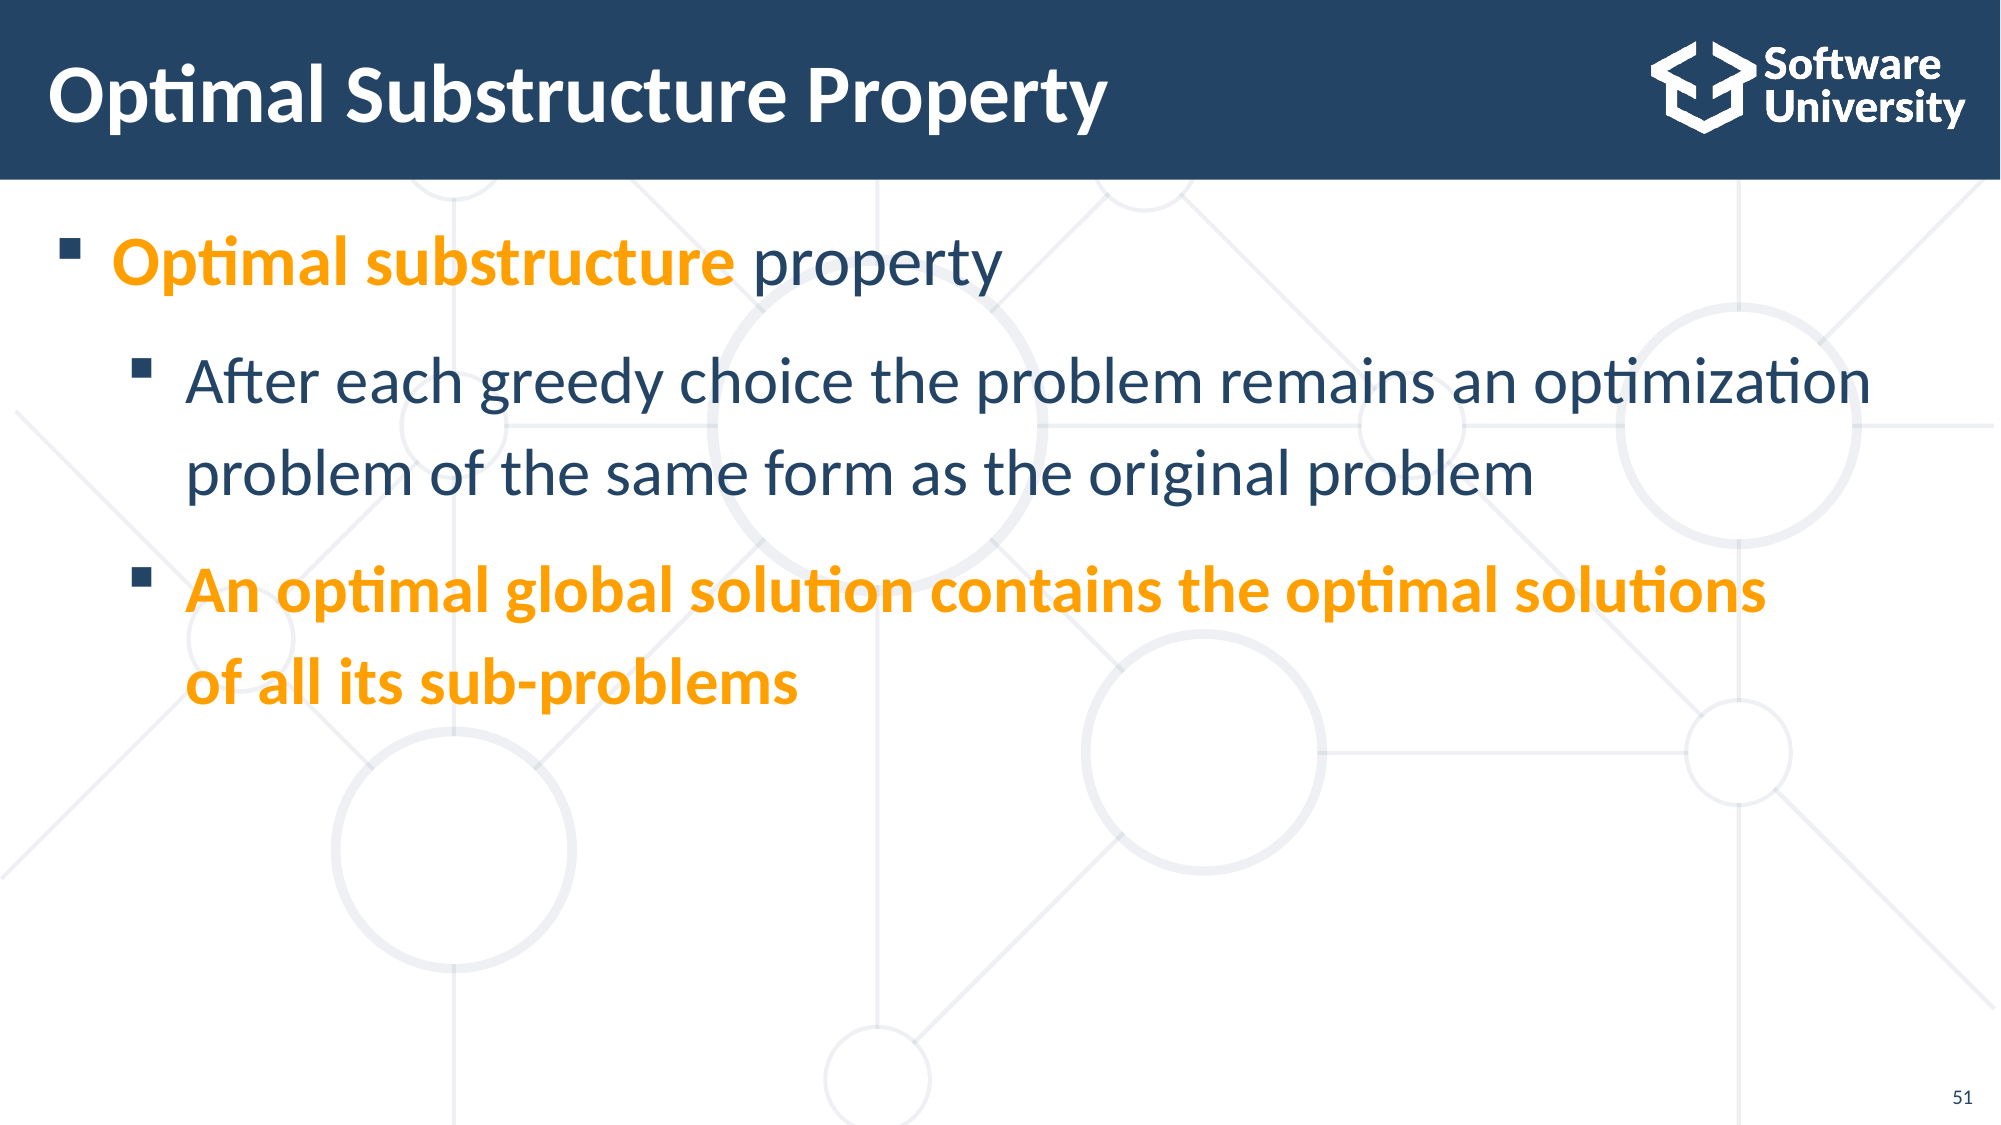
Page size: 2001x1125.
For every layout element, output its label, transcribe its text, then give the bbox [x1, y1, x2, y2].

list Optimal substructure property After each greedy choice the problem remains an optimization problem of the same form as the original problem An optimal global solution contains the optimal solutions of all its sub-problems [36, 196, 1930, 1050]
picture [1651, 41, 1966, 134]
title Optimal Substructure Property [31, 16, 1625, 162]
slide_number 51 [1927, 1067, 1989, 1117]
